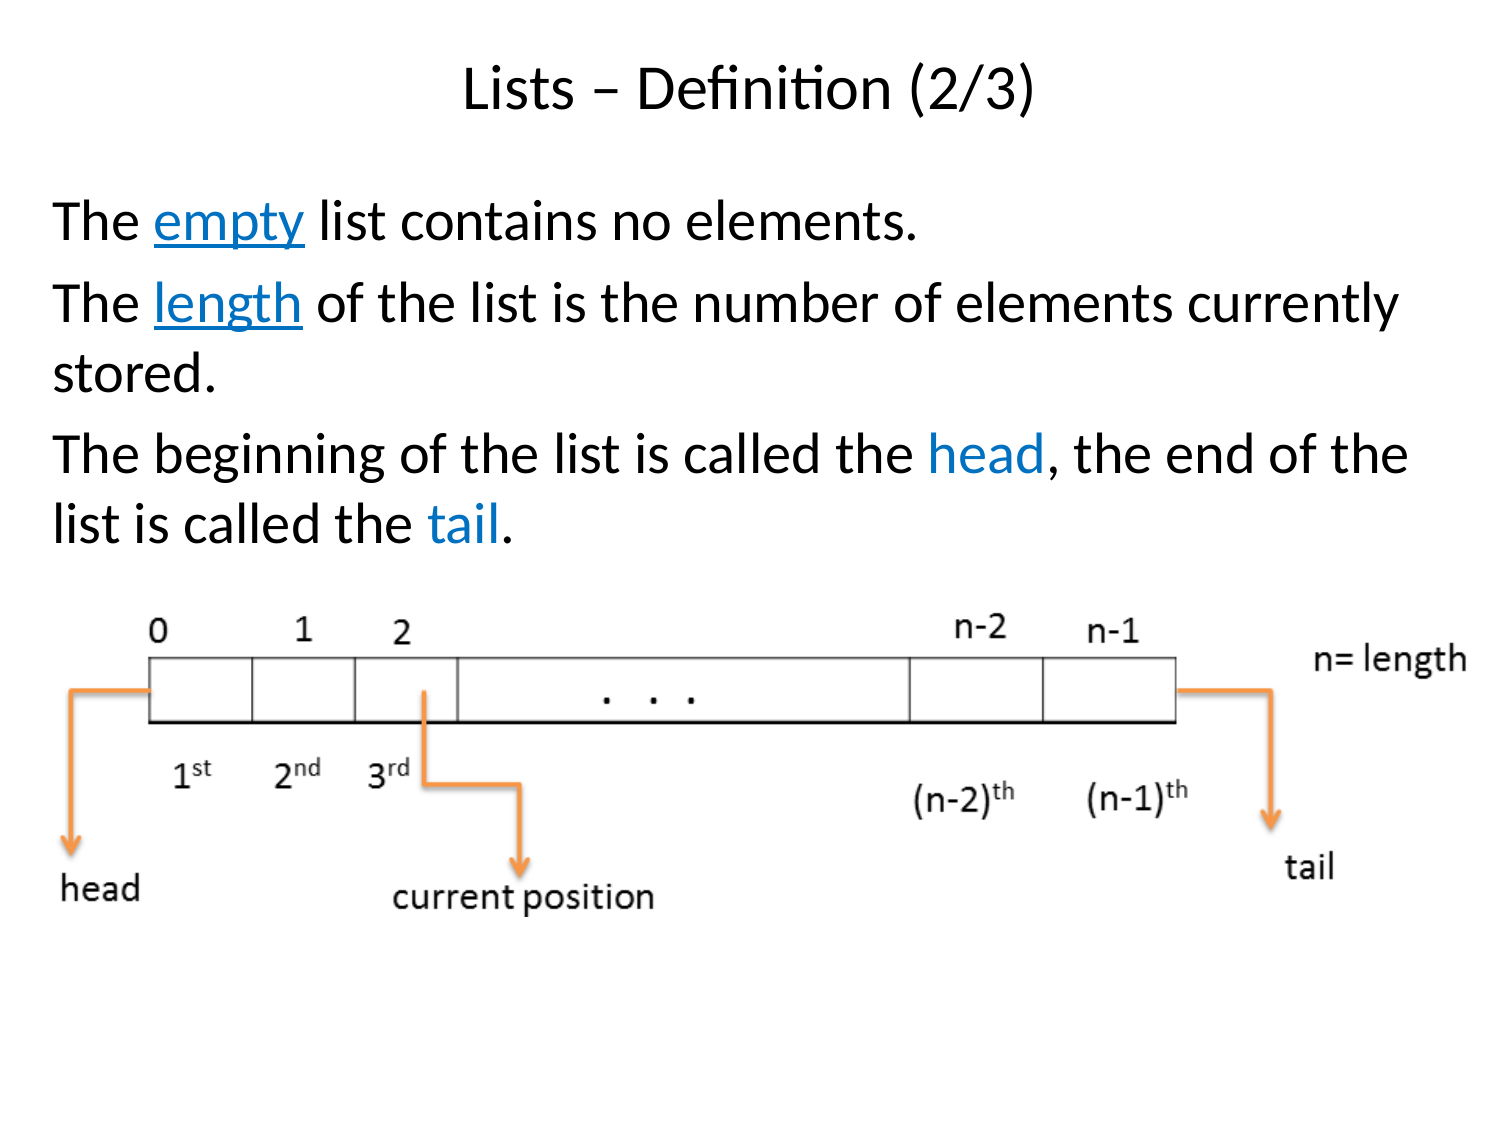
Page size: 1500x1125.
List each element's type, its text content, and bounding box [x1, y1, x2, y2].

list The empty list contains no elements. The length of the list is the number of elements currently stored. The beginning of the list is called the head, the end of the list is called the tail. [37, 174, 1463, 1075]
title Lists – Definition (2/3) [75, 37, 1425, 130]
picture [49, 604, 1469, 918]
